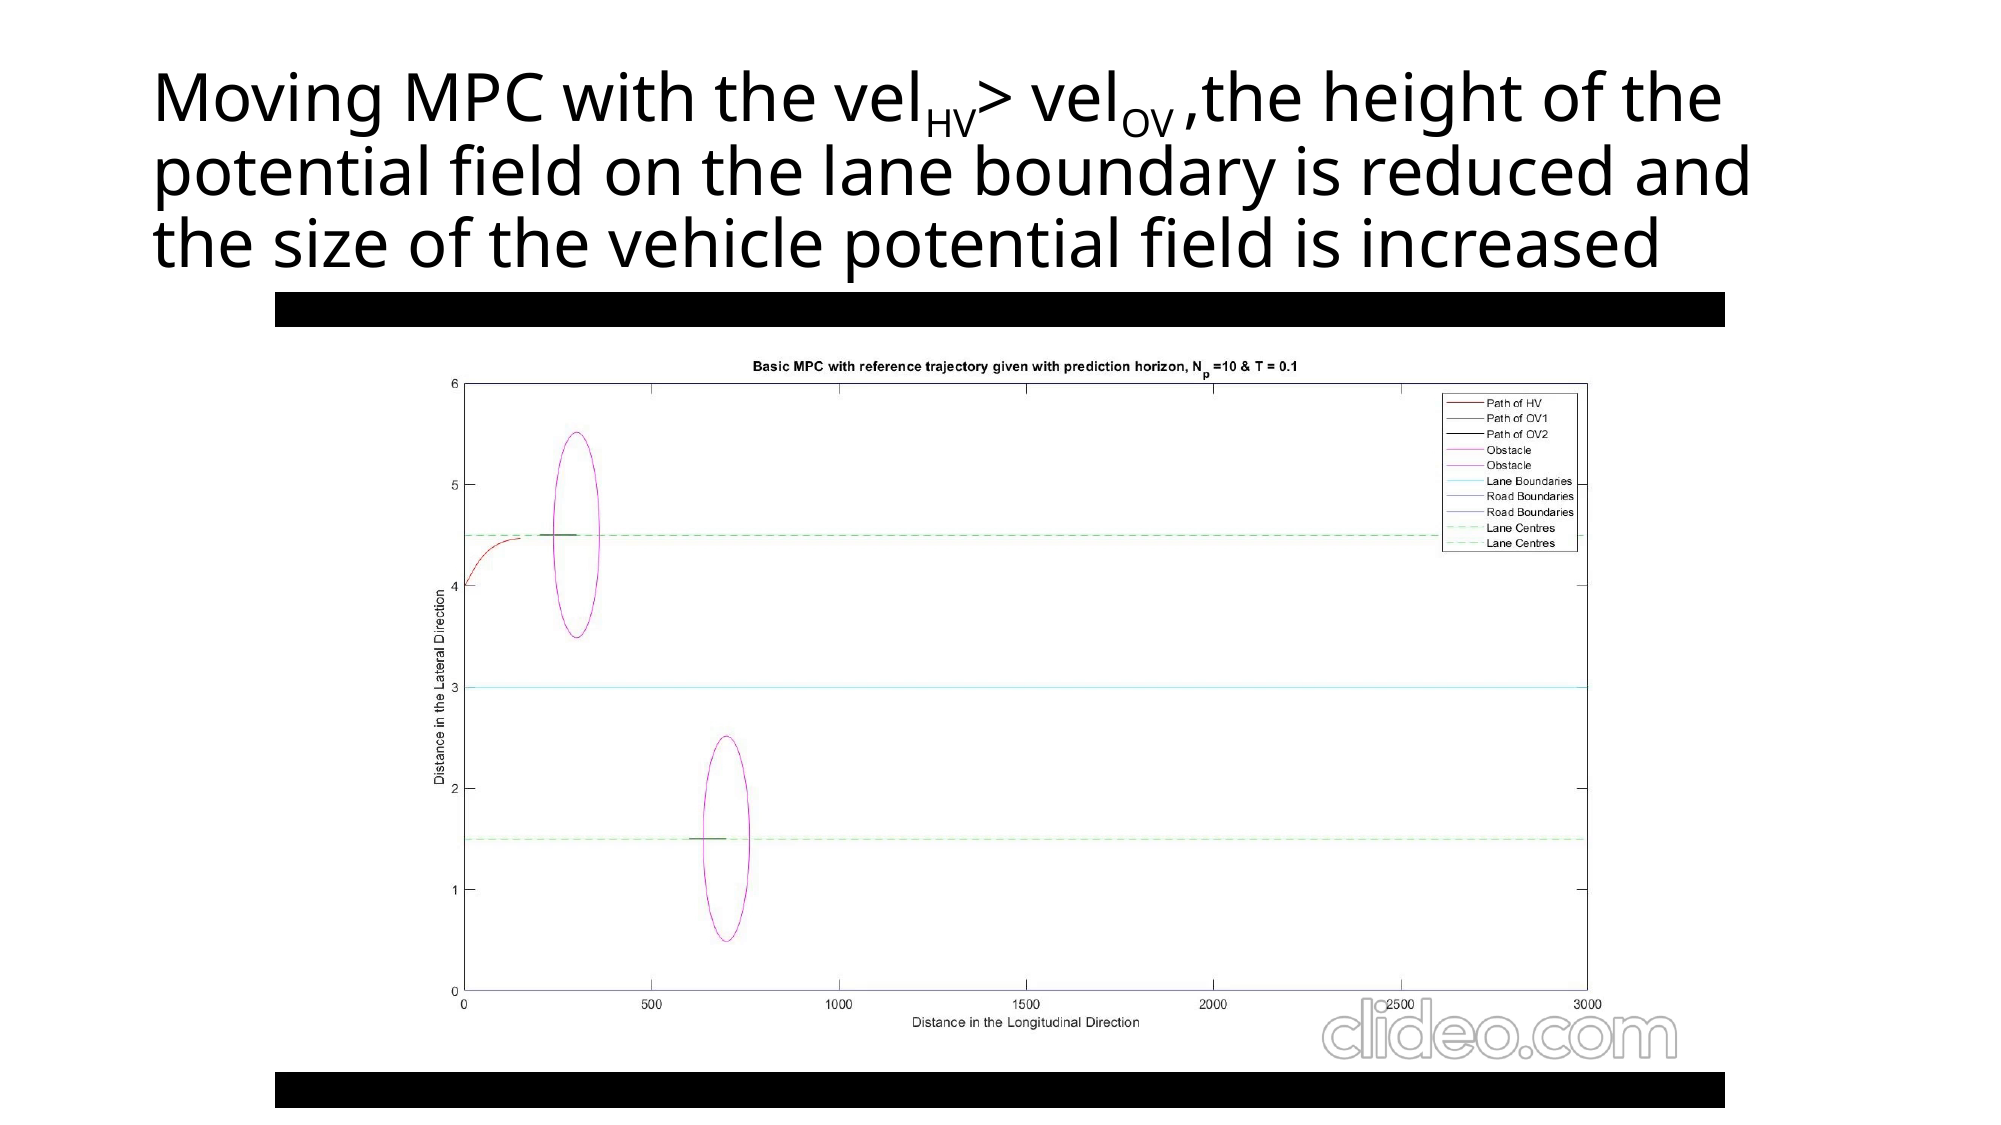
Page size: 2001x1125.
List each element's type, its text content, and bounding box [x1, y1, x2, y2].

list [274, 292, 1726, 1109]
title Moving MPC with the velHV> velOV ,the height of the potential field on the lane boundary is reduced and the size of the vehicle potential field is increased [137, 59, 1863, 278]
